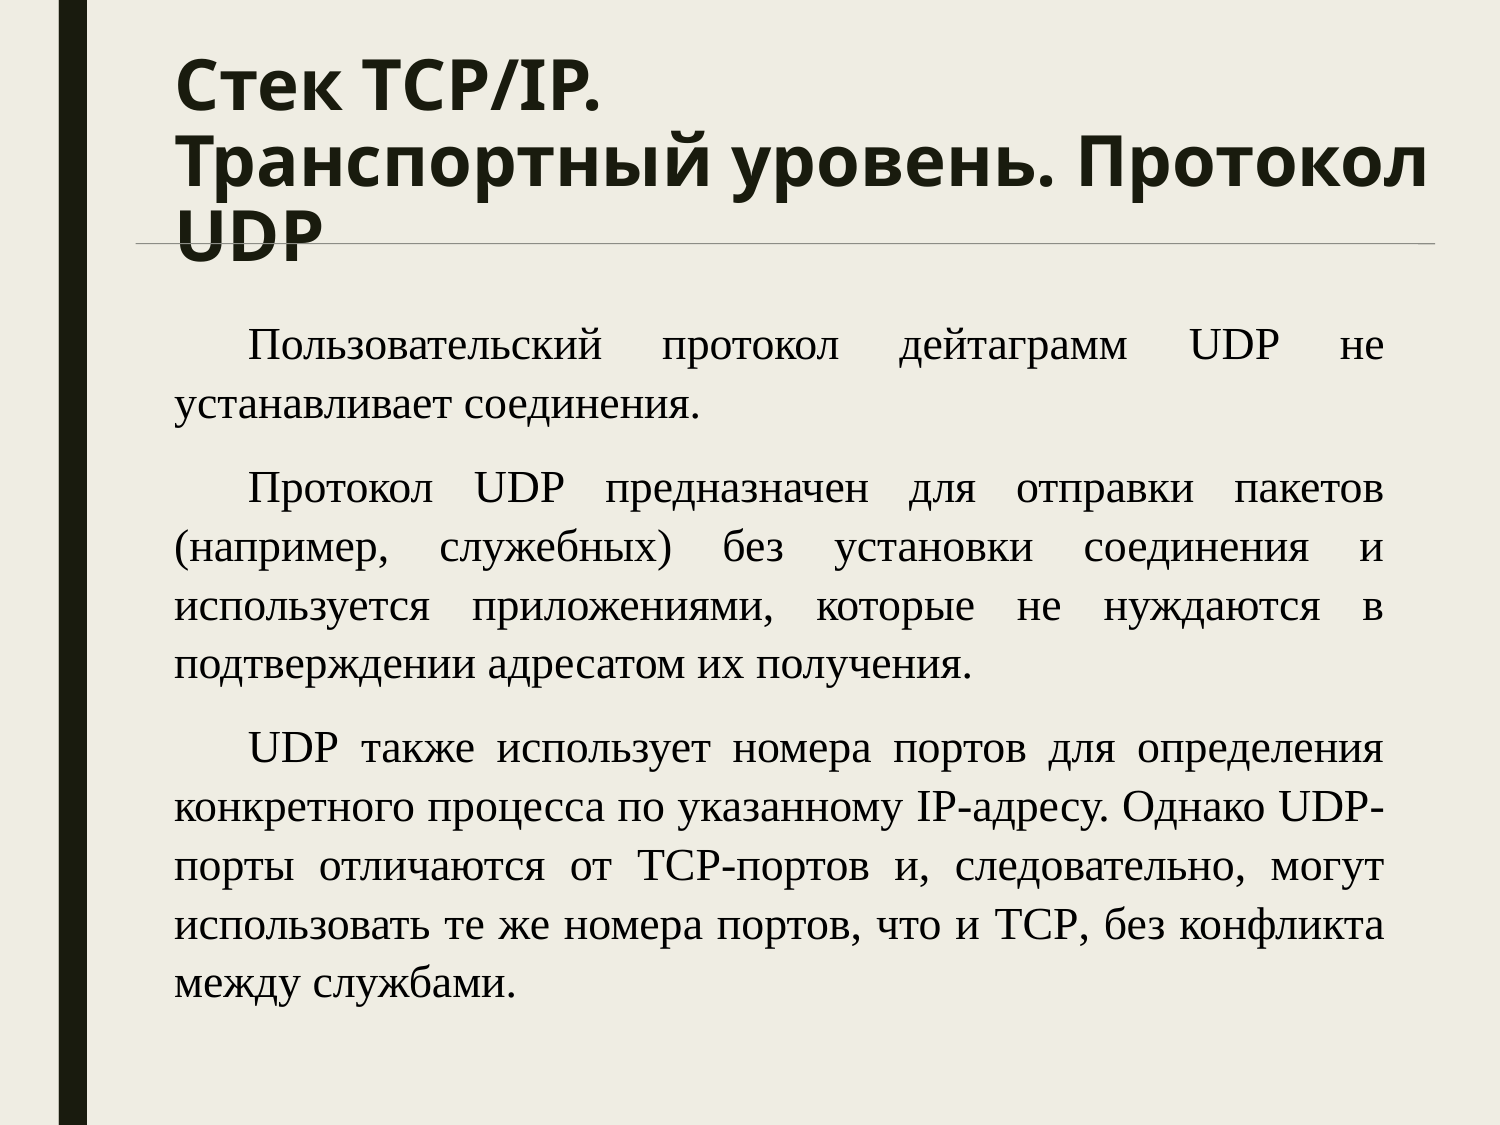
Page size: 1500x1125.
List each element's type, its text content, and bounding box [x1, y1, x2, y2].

text_box Пользовательский протокол дейтаграмм UDP не устанавливает соединения. Протокол UDP предназначен для отправки пакетов (например, служебных) без установки соединения и используется приложениями, которые не нуждаются в подтверждении адресатом их получения. UDP также использует номера портов для определения конкретного процесса по указанному IP-адресу. Однако UDP-порты отличаются от TCP-портов и, следовательно, могут использовать те же номера портов, что и TCP, без конфликта между службами. [159, 302, 1400, 1015]
title Стек TCP/IP. Транспортный уровень. Протокол UDP [159, 42, 1447, 287]
